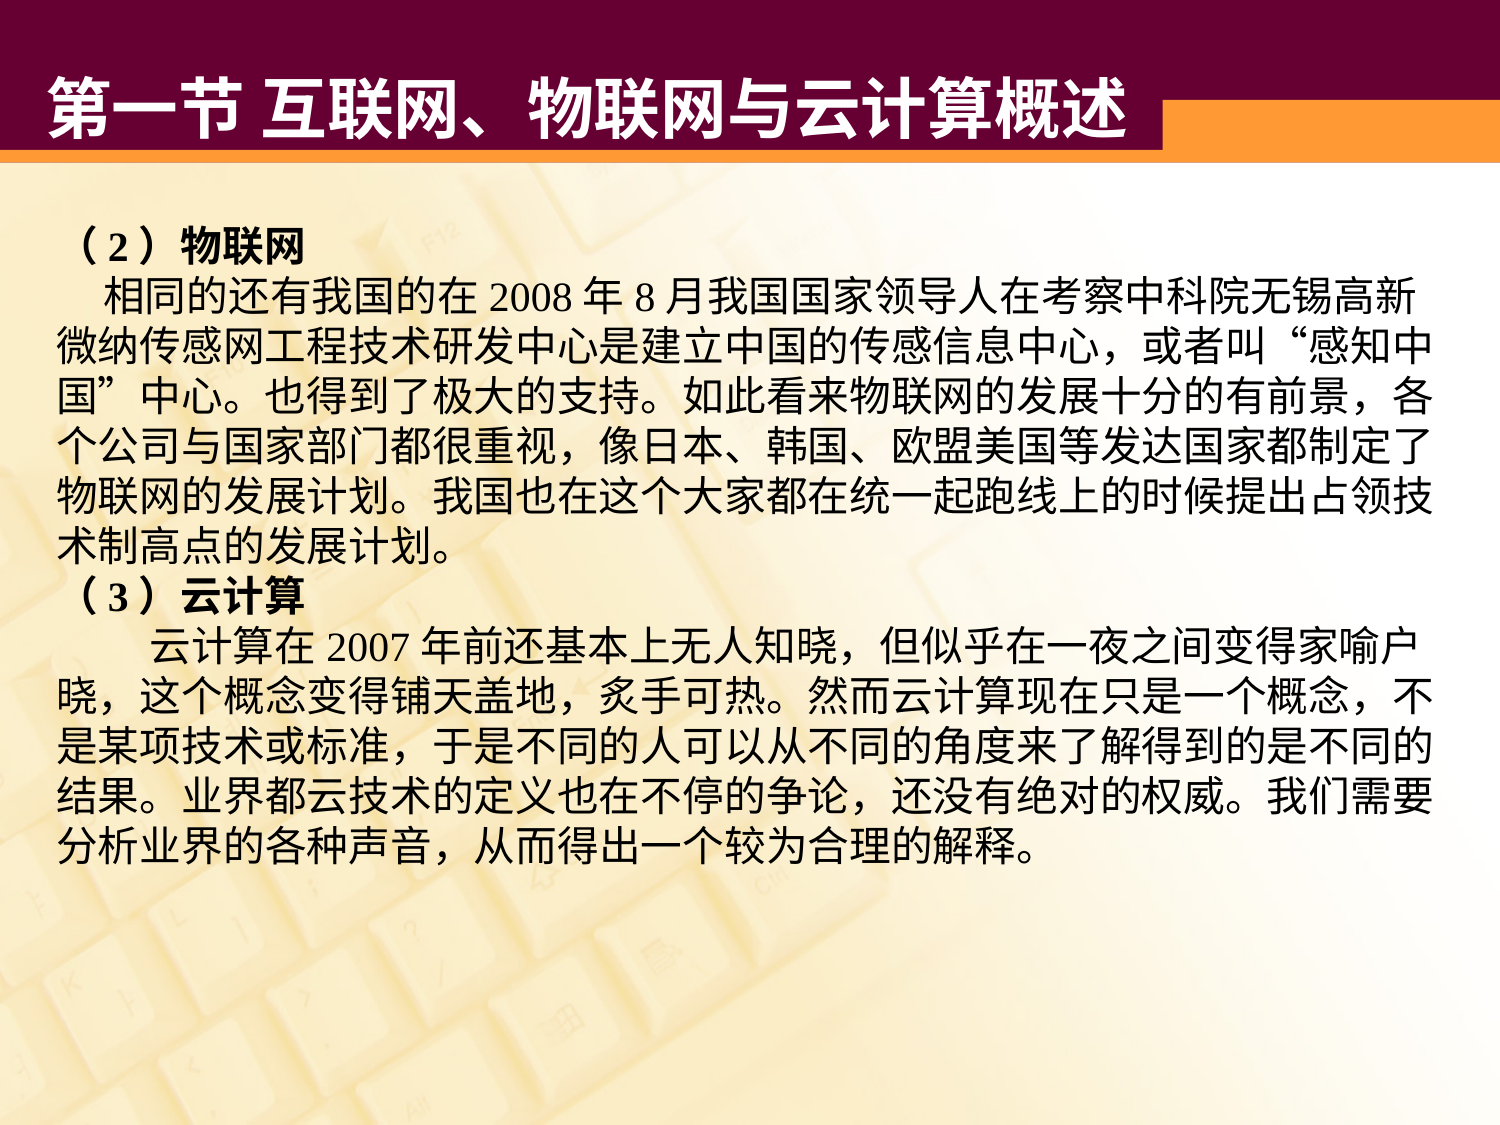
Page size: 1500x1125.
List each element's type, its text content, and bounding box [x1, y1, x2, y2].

list （2）物联网 相同的还有我国的在2008年8月我国国家领导人在考察中科院无锡高新微纳传感网工程技术研发中心是建立中国的传感信息中心，或者叫“感知中国”中心。也得到了极大的支持。如此看来物联网的发展十分的有前景，各个公司与国家部门都很重视，像日本、韩国、欧盟美国等发达国家都制定了物联网的发展计划。我国也在这个大家都在统一起跑线上的时候提出占领技术制高点的发展计划。 （3）云计算 云计算在2007年前还基本上无人知晓，但似乎在一夜之间变得家喻户晓，这个概念变得铺天盖地，炙手可热。然而云计算现在只是一个概念，不是某项技术或标准，于是不同的人可以从不同的角度来了解得到的是不同的结果。业界都云技术的定义也在不停的争论，还没有绝对的权威。我们需要分析业界的各种声音，从而得出一个较为合理的解释。 [41, 212, 1459, 1013]
title 第一节 互联网、物联网与云计算概述 [29, 50, 1338, 164]
picture [0, 163, 1500, 1125]
